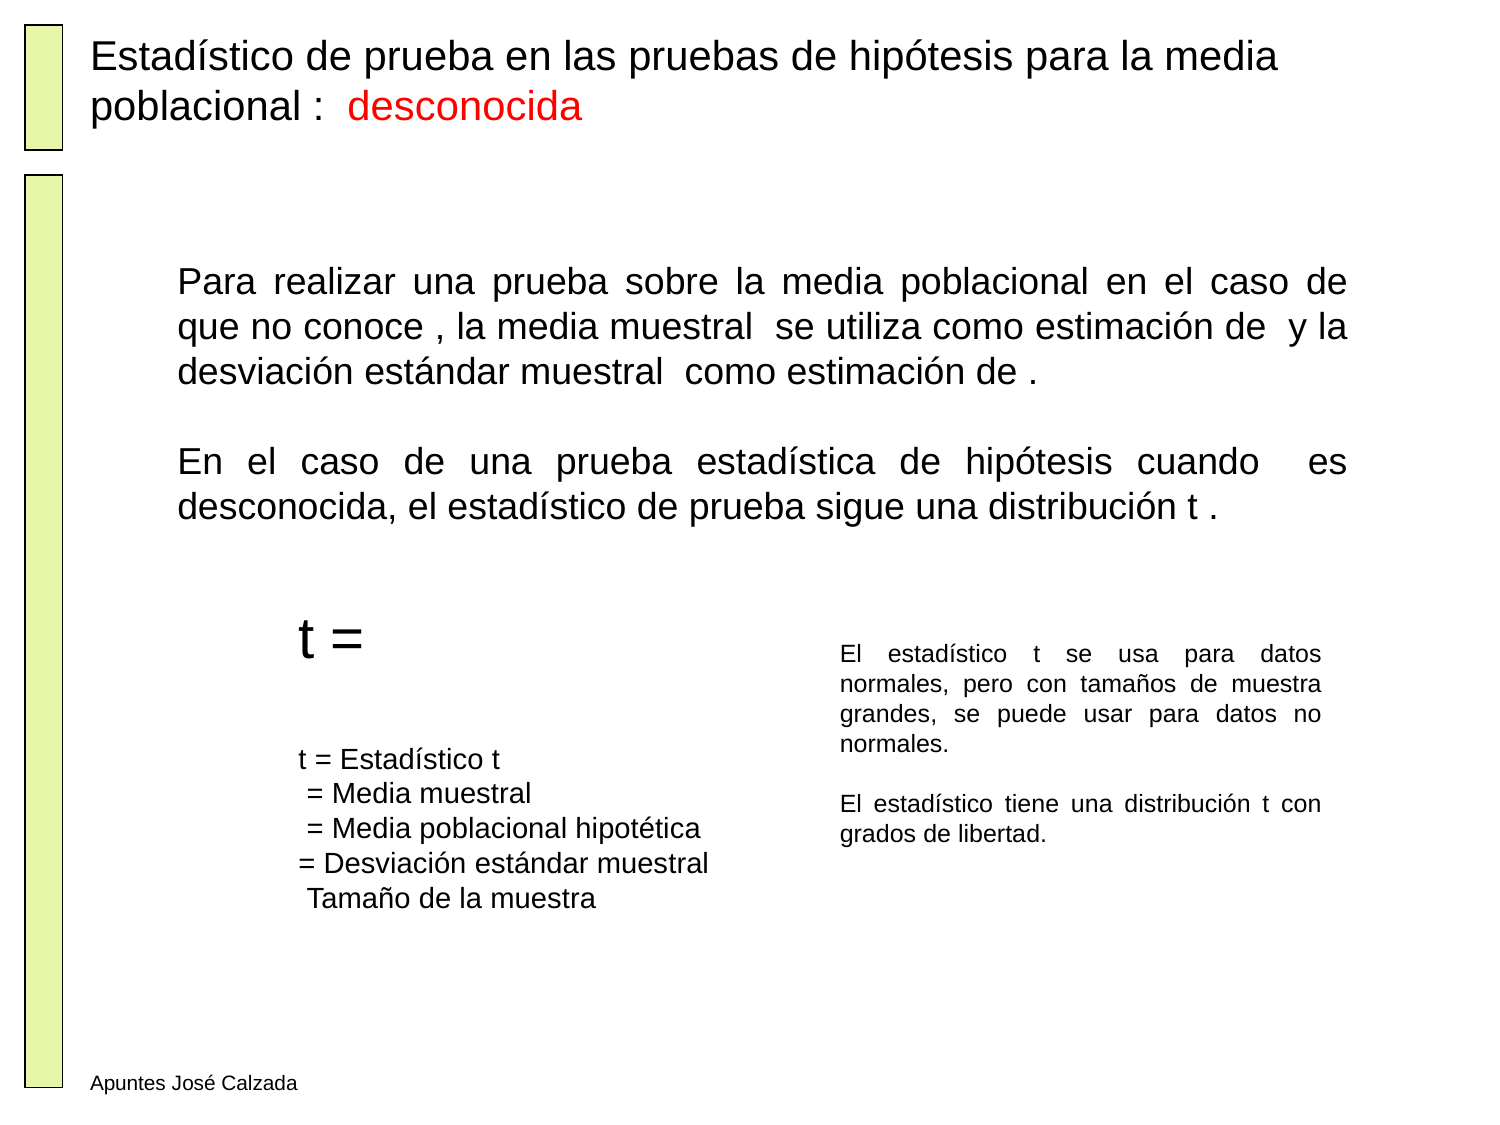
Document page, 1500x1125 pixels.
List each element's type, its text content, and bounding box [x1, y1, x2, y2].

slide_number Apuntes José Calzada [74, 1062, 426, 1103]
